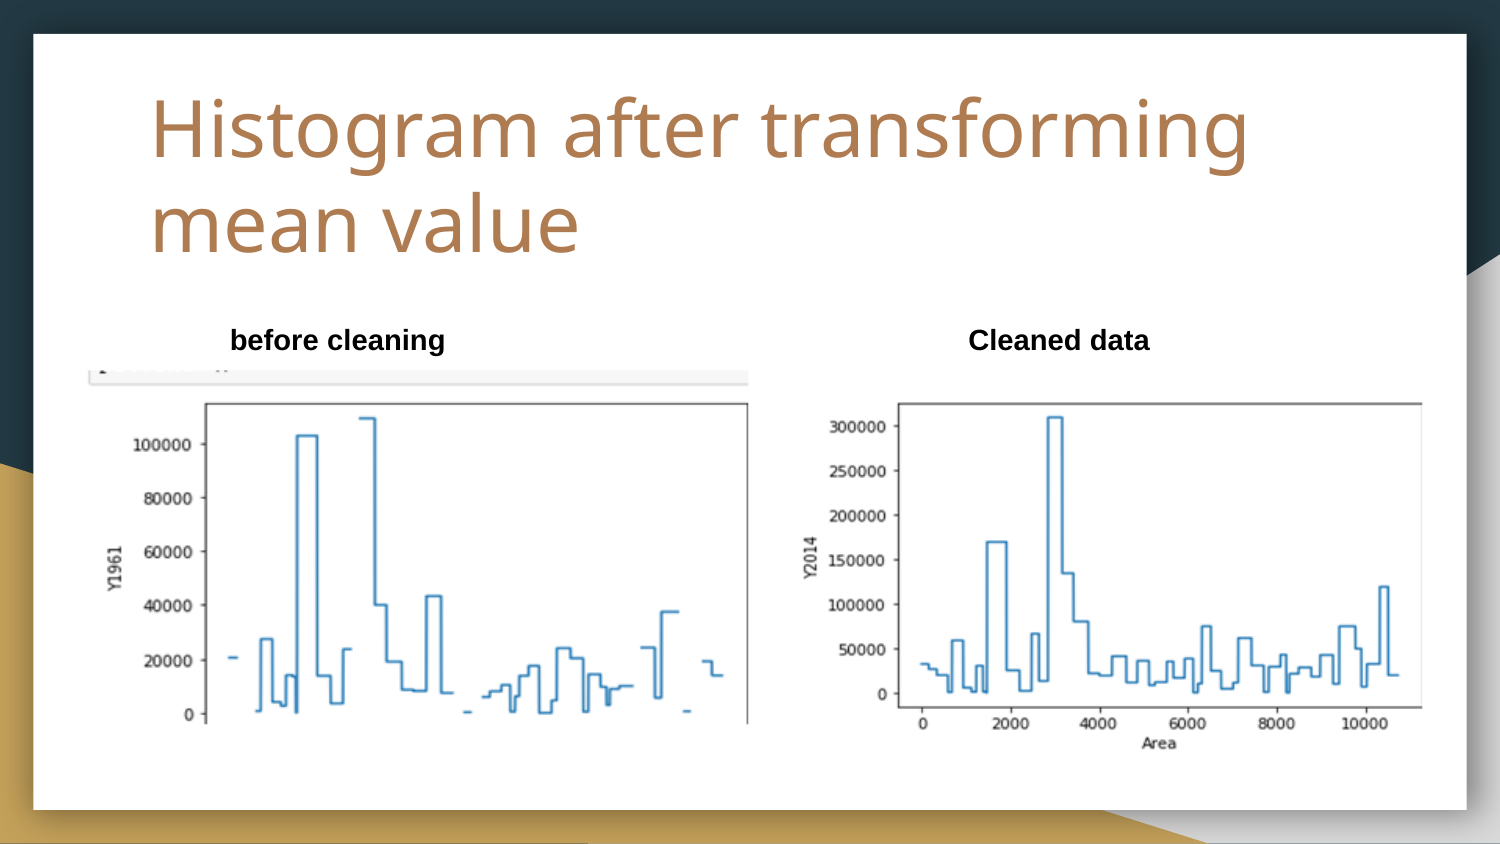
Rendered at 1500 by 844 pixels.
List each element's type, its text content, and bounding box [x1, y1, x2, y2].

picture [786, 397, 1424, 755]
text_box before cleaning [215, 313, 495, 364]
text_box Cleaned data [953, 313, 1310, 364]
title Histogram after transforming mean value [134, 63, 1366, 188]
picture [59, 369, 751, 727]
